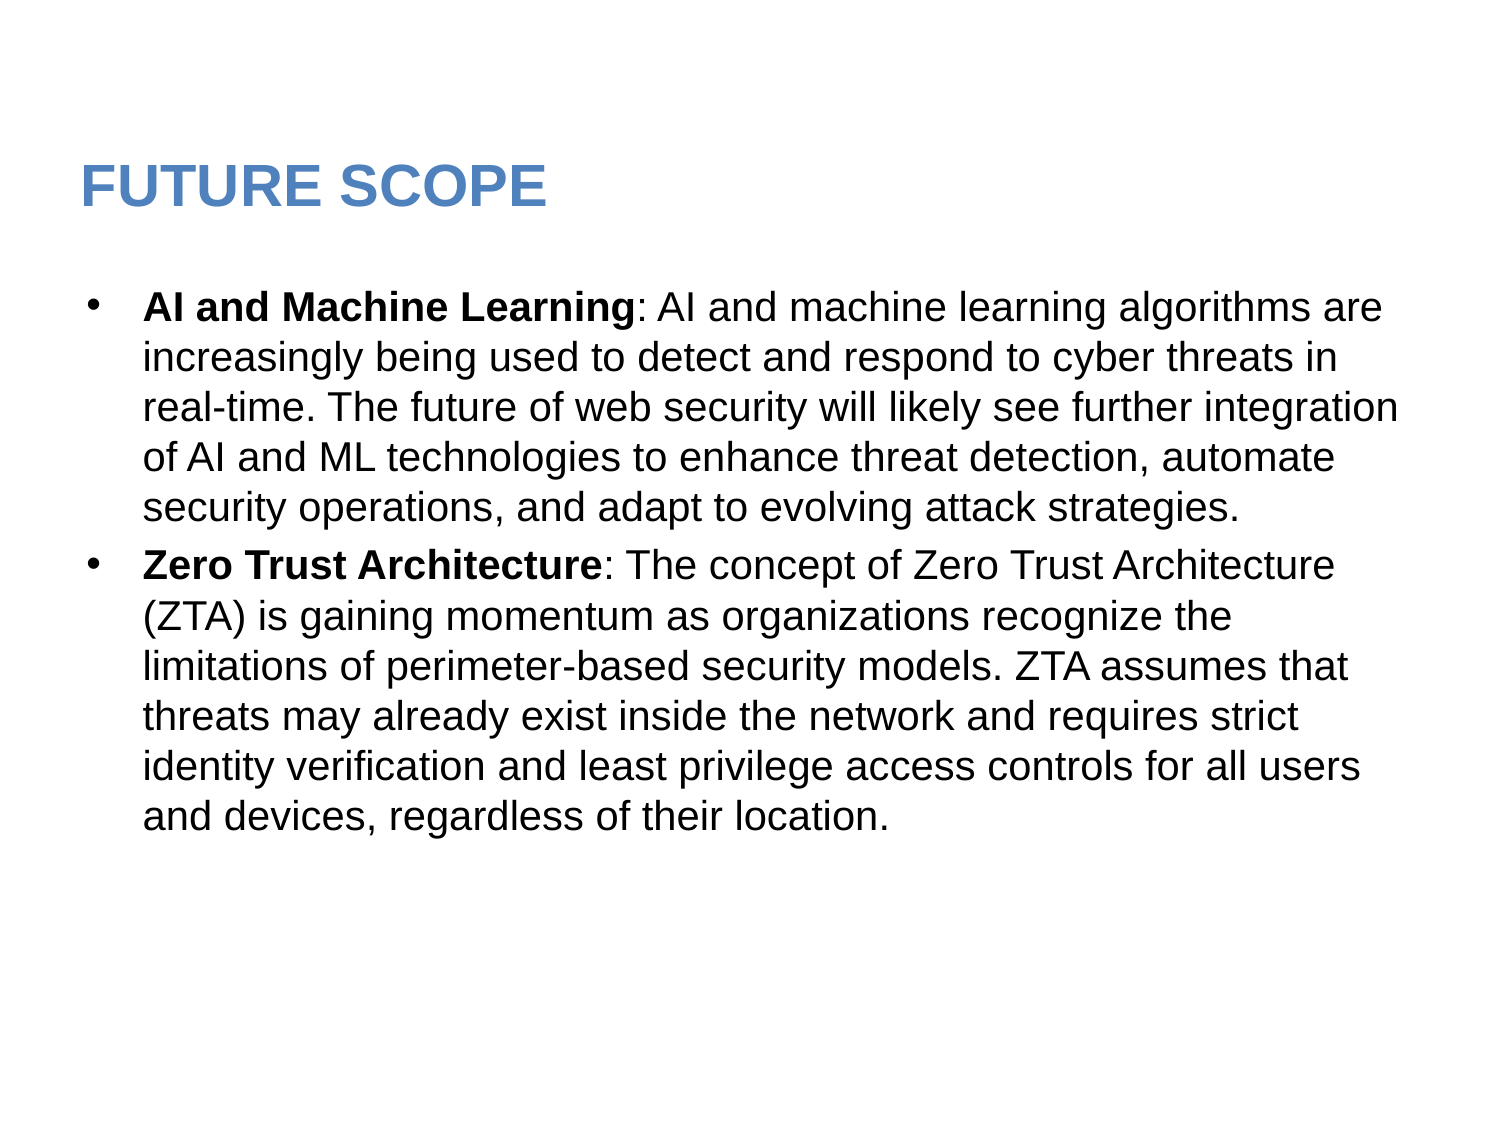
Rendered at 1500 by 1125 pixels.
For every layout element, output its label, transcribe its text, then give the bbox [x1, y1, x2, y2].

text_box FUTURE SCOPE [65, 138, 1423, 226]
list AI and Machine Learning: AI and machine learning algorithms are increasingly being used to detect and respond to cyber threats in real-time. The future of web security will likely see further integration of AI and ML technologies to enhance threat detection, automate security operations, and adapt to evolving attack strategies. Zero Trust Architecture: The concept of Zero Trust Architecture (ZTA) is gaining momentum as organizations recognize the limitations of perimeter-based security models. ZTA assumes that threats may already exist inside the network and requires strict identity verification and least privilege access controls for all users and devices, regardless of their location. [71, 213, 1429, 981]
